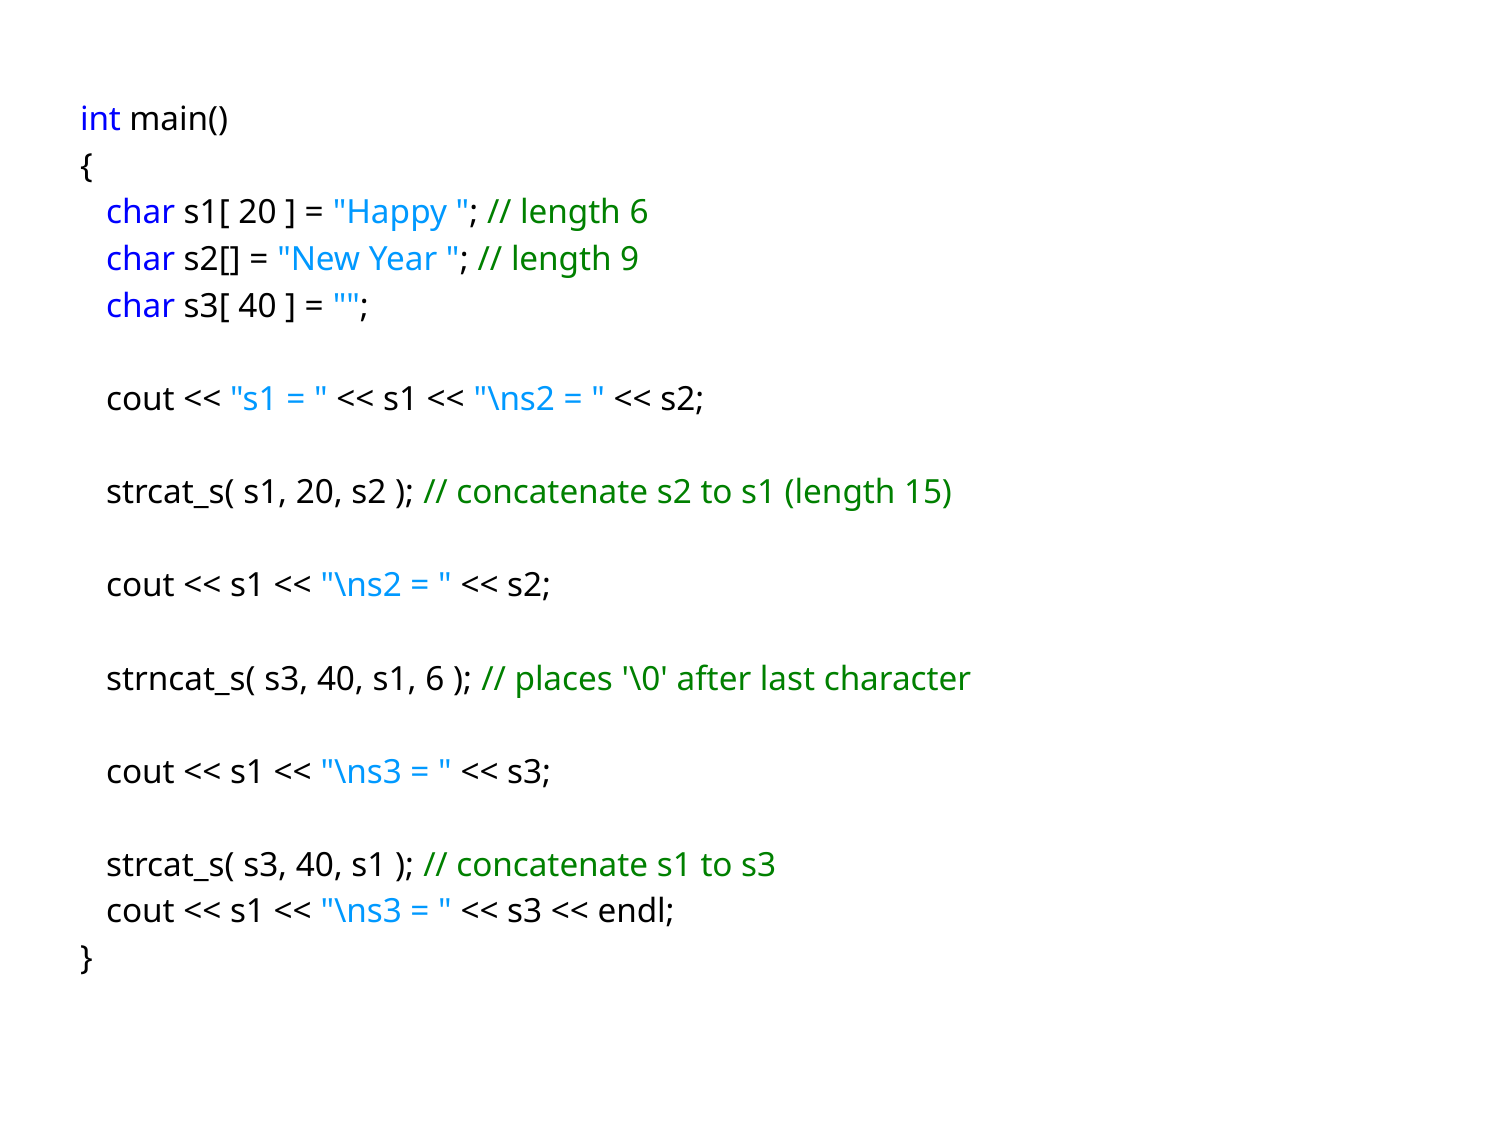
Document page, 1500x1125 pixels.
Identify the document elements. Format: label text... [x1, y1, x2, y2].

list int main() { char s1[ 20 ] = "Happy "; // length 6 char s2[] = "New Year "; // length 9 char s3[ 40 ] = ""; cout << "s1 = " << s1 << "\ns2 = " << s2; strcat_s( s1, 20, s2 ); // concatenate s2 to s1 (length 15) cout << s1 << "\ns2 = " << s2; strncat_s( s3, 40, s1, 6 ); // places '\0' after last character cout << s1 << "\ns3 = " << s3; strcat_s( s3, 40, s1 ); // concatenate s1 to s3 cout << s1 << "\ns3 = " << s3 << endl; } [64, 89, 1436, 1036]
